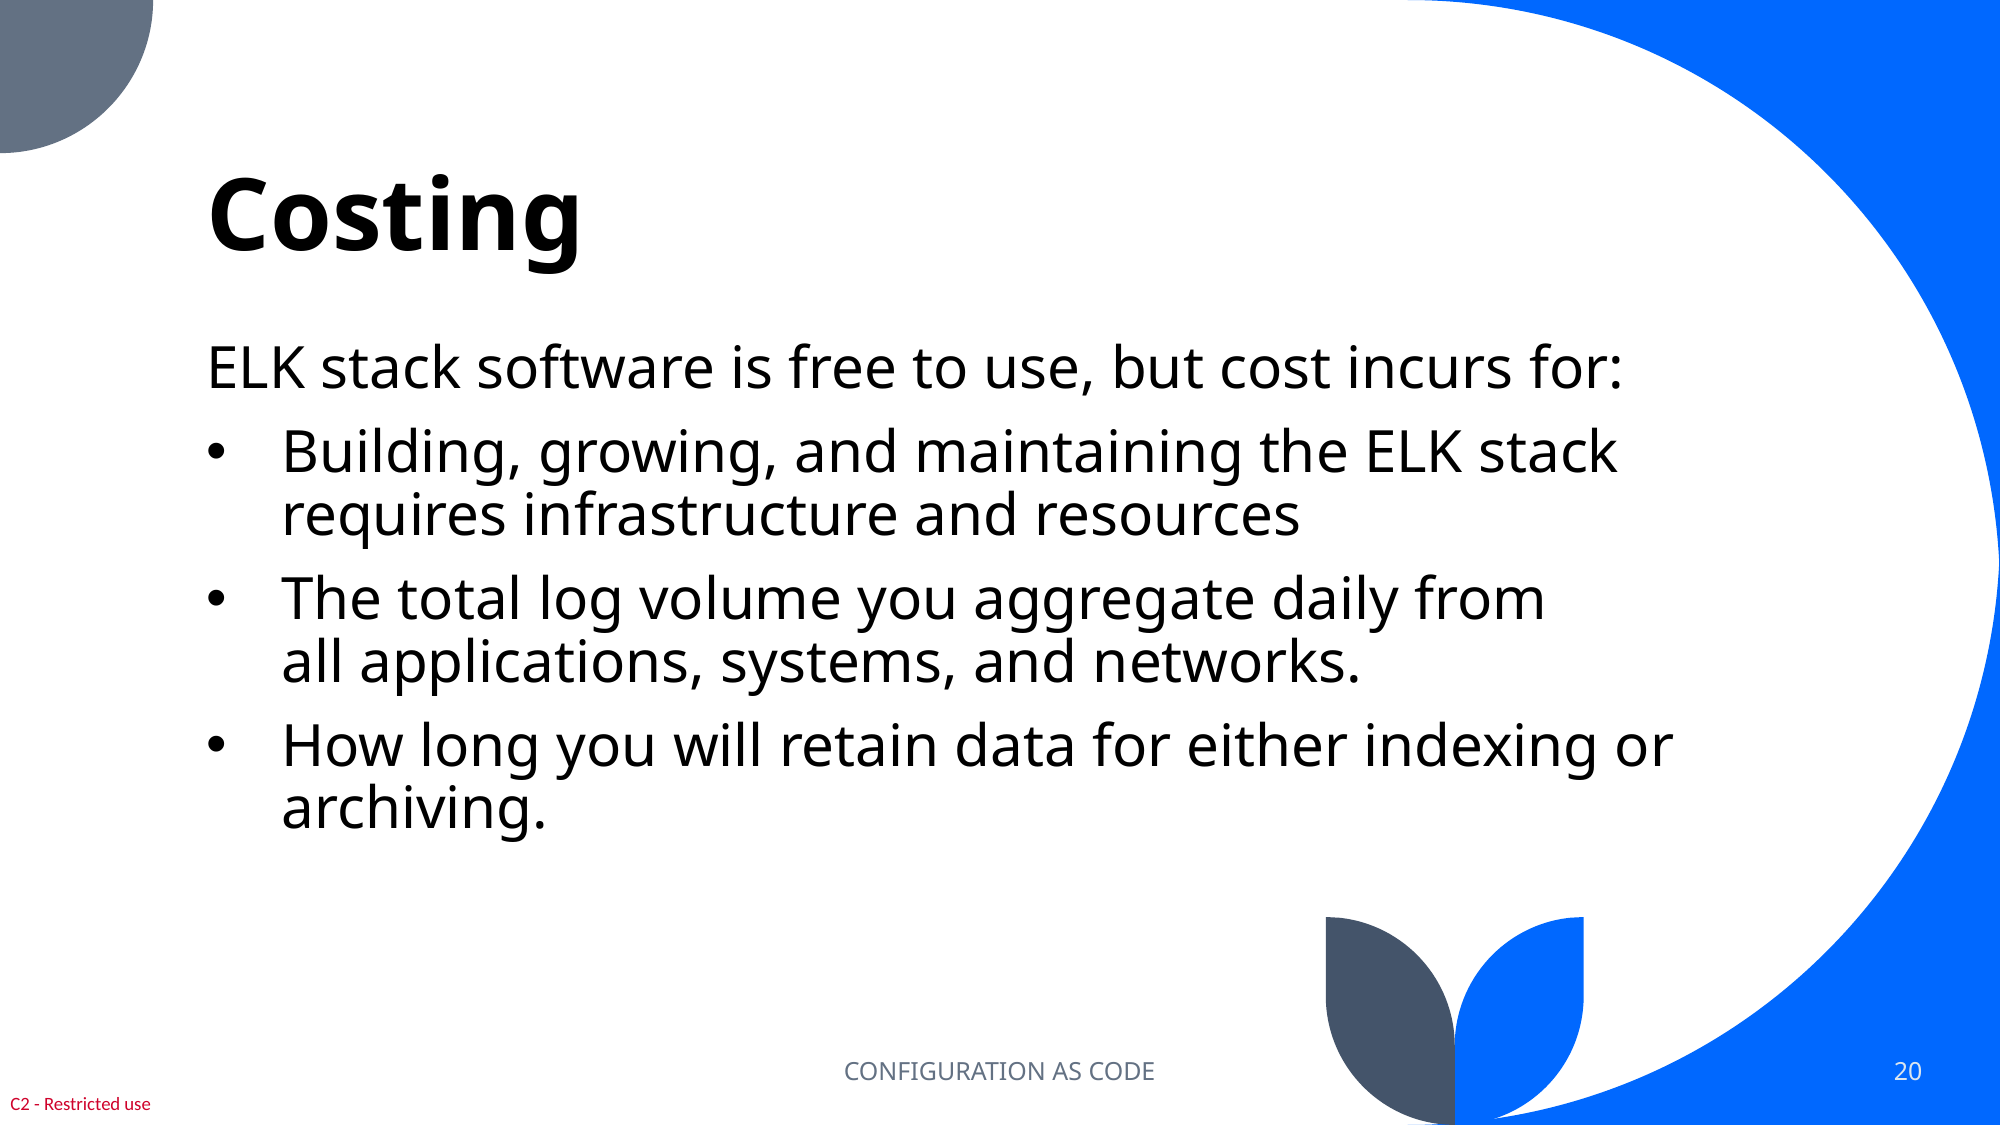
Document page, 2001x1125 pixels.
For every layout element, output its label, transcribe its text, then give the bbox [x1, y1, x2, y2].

slide_number 20 [1665, 1042, 1938, 1103]
list ELK stack software is free to use, but cost incurs for: Building, growing, and maintaining the ELK stack requires infrastructure and resources The total log volume you aggregate daily from all applications, systems, and networks. How long you will retain data for either indexing or archiving. [191, 330, 1796, 884]
footer CONFIGURATION AS CODE [662, 1042, 1338, 1103]
title Costing [191, 62, 1796, 280]
